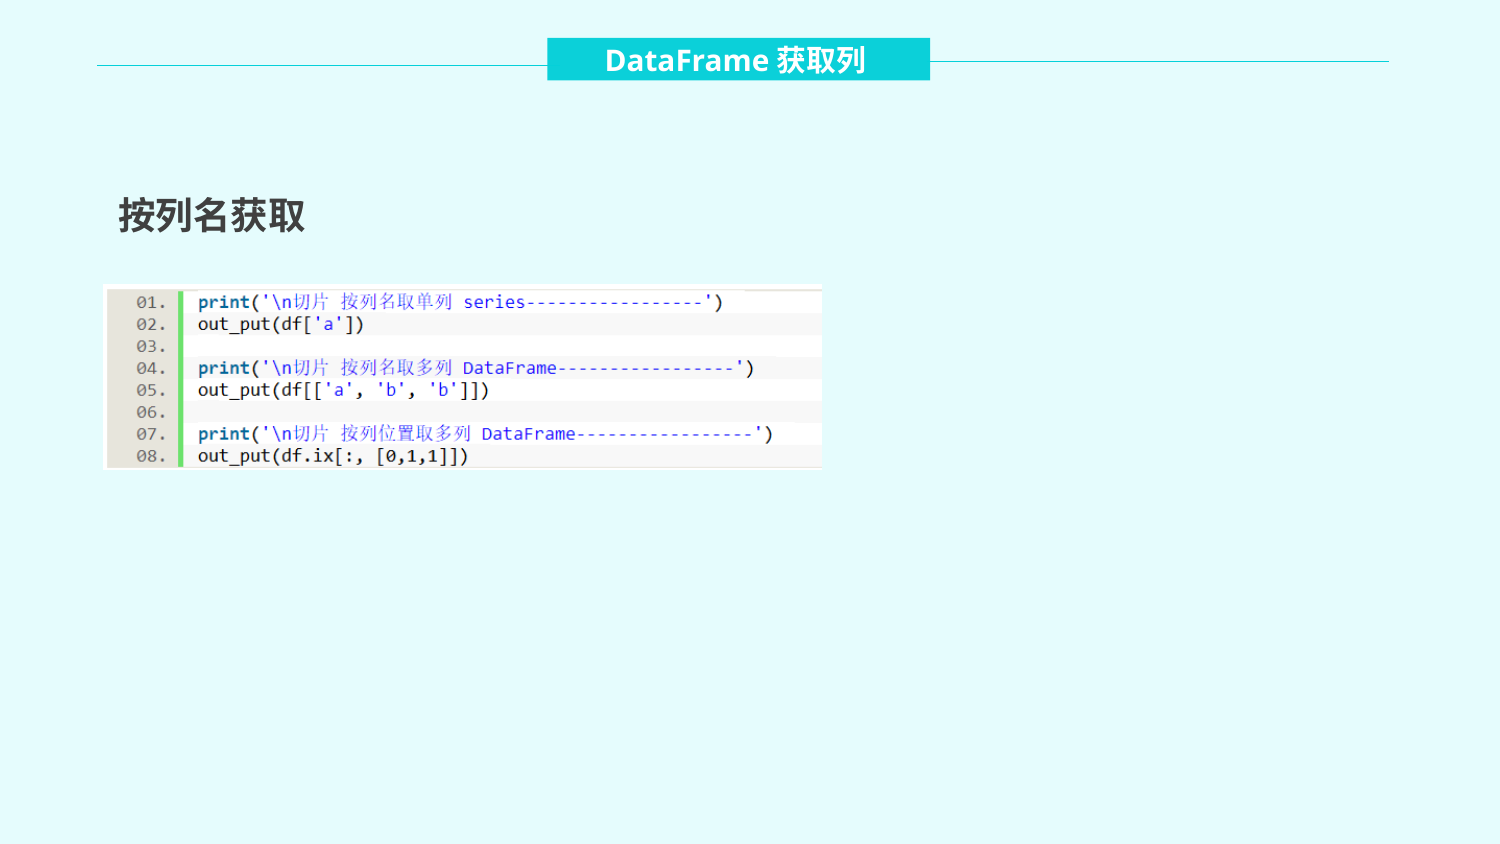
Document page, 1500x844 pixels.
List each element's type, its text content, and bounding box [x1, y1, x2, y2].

text_box 按列名获取 [103, 184, 604, 245]
picture [103, 284, 822, 470]
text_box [96, 34, 1390, 86]
